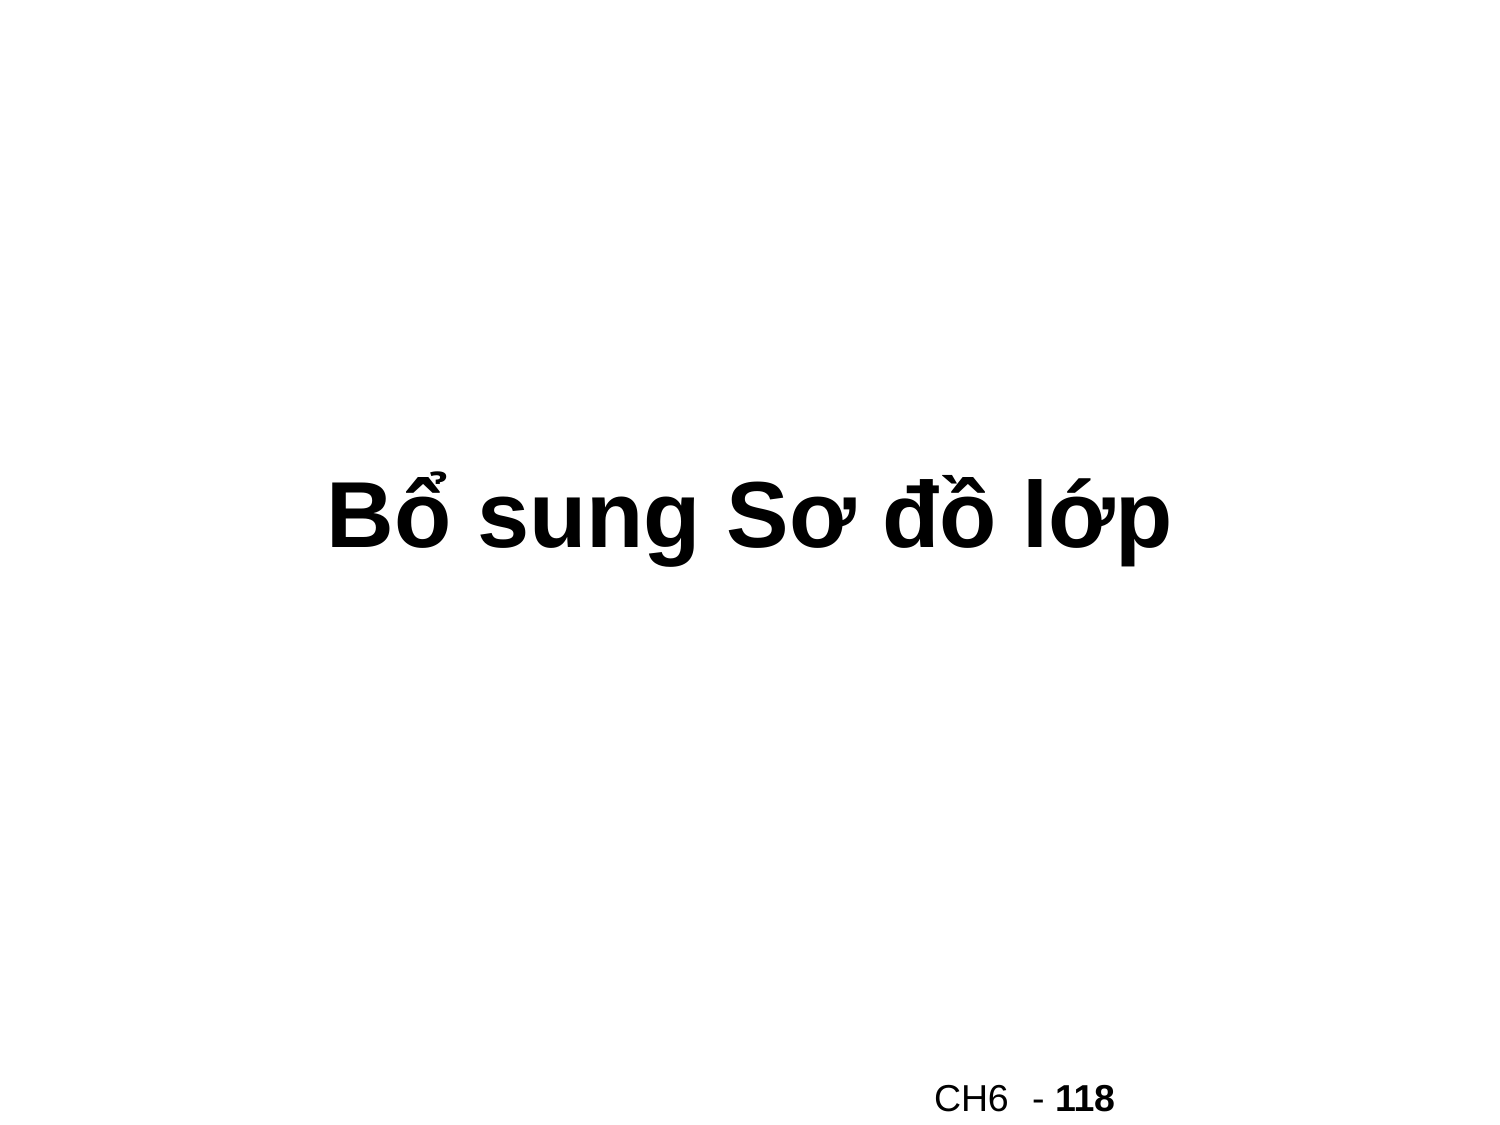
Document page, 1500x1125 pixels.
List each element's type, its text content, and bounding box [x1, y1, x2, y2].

title Bổ sung Sơ đồ lớp [324, 451, 1176, 642]
text_box CH6 - 118 [932, 1075, 1122, 1119]
